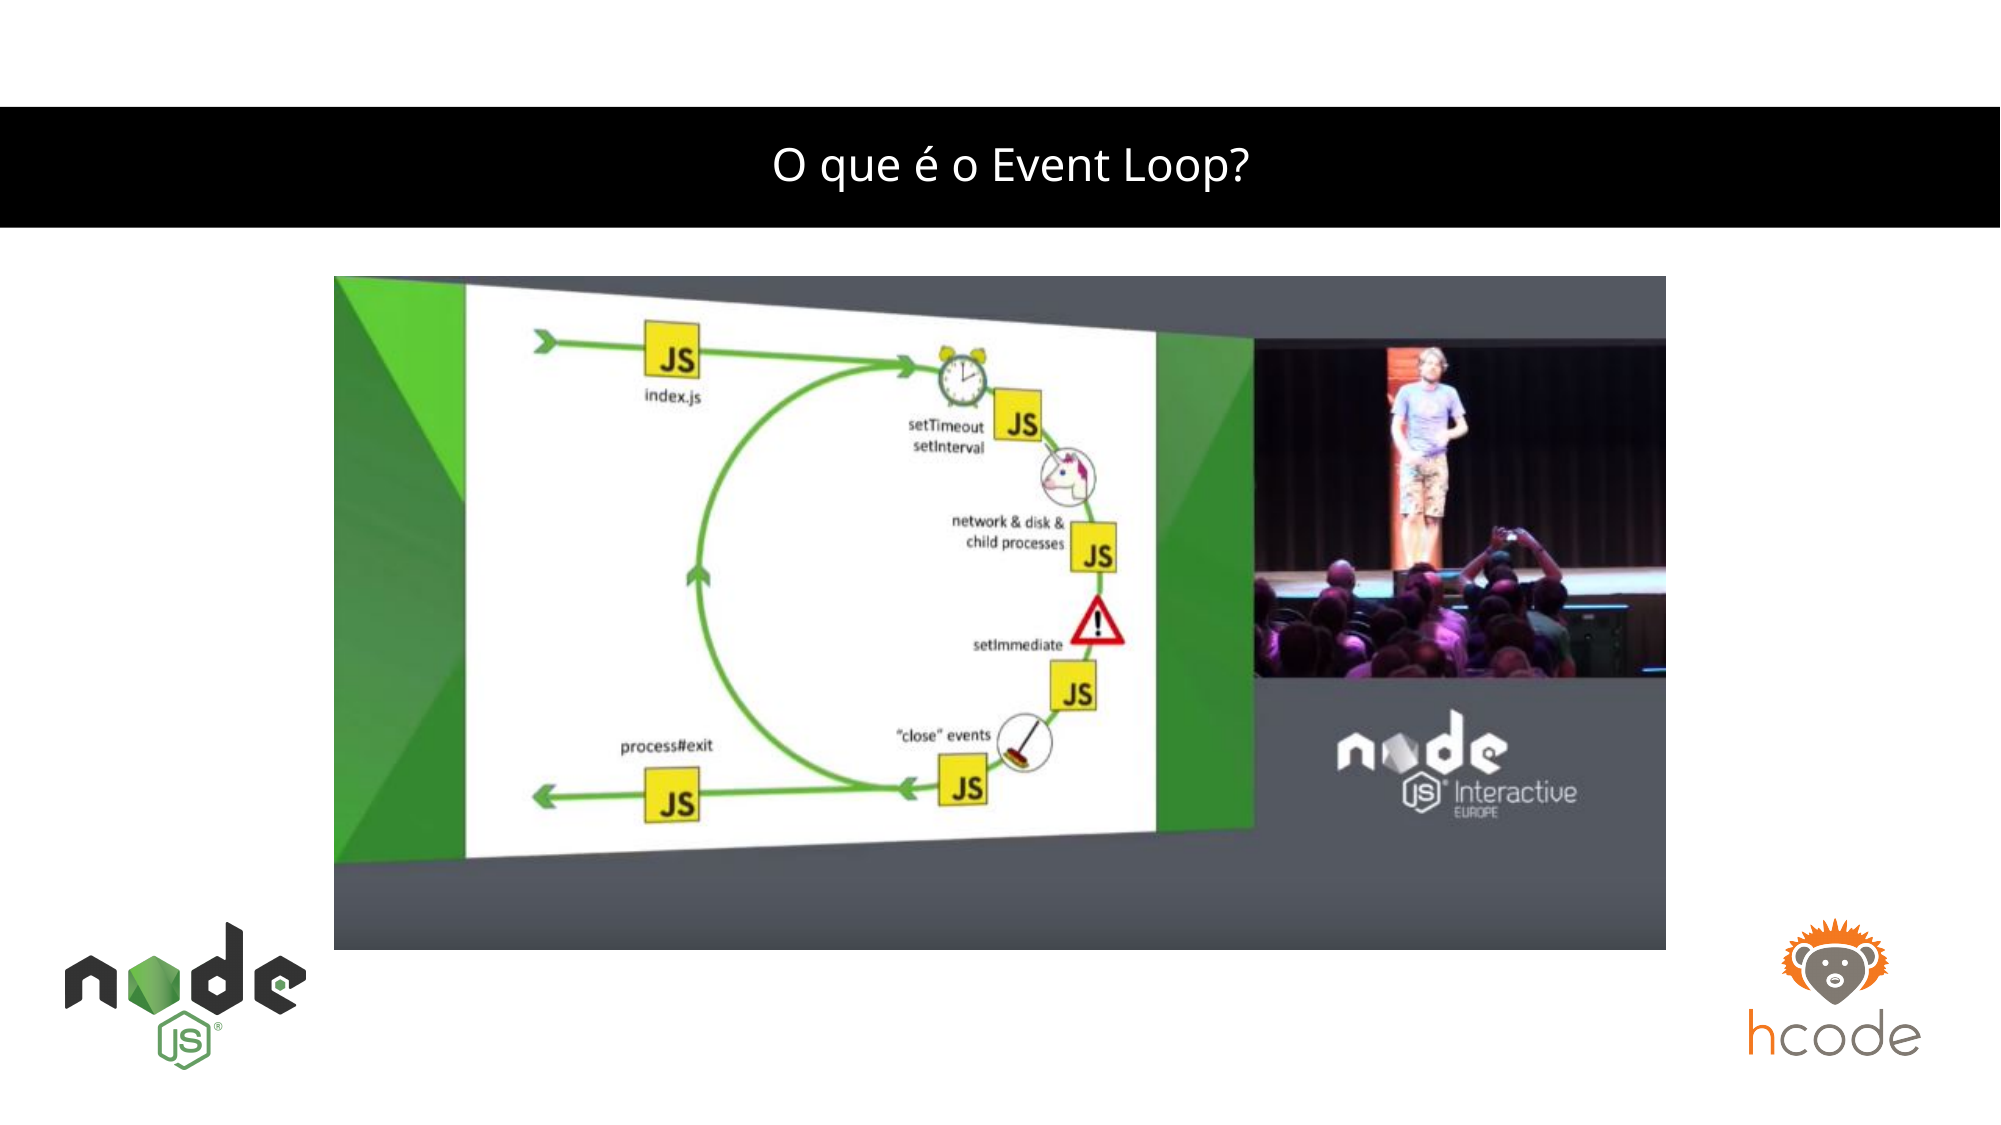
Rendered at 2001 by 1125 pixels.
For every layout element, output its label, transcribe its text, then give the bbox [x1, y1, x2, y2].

text_box [0, 106, 2000, 229]
picture [334, 276, 1666, 950]
picture [1749, 918, 1921, 1056]
title O que é o Event Loop? [91, 105, 1931, 228]
picture [64, 922, 306, 1070]
